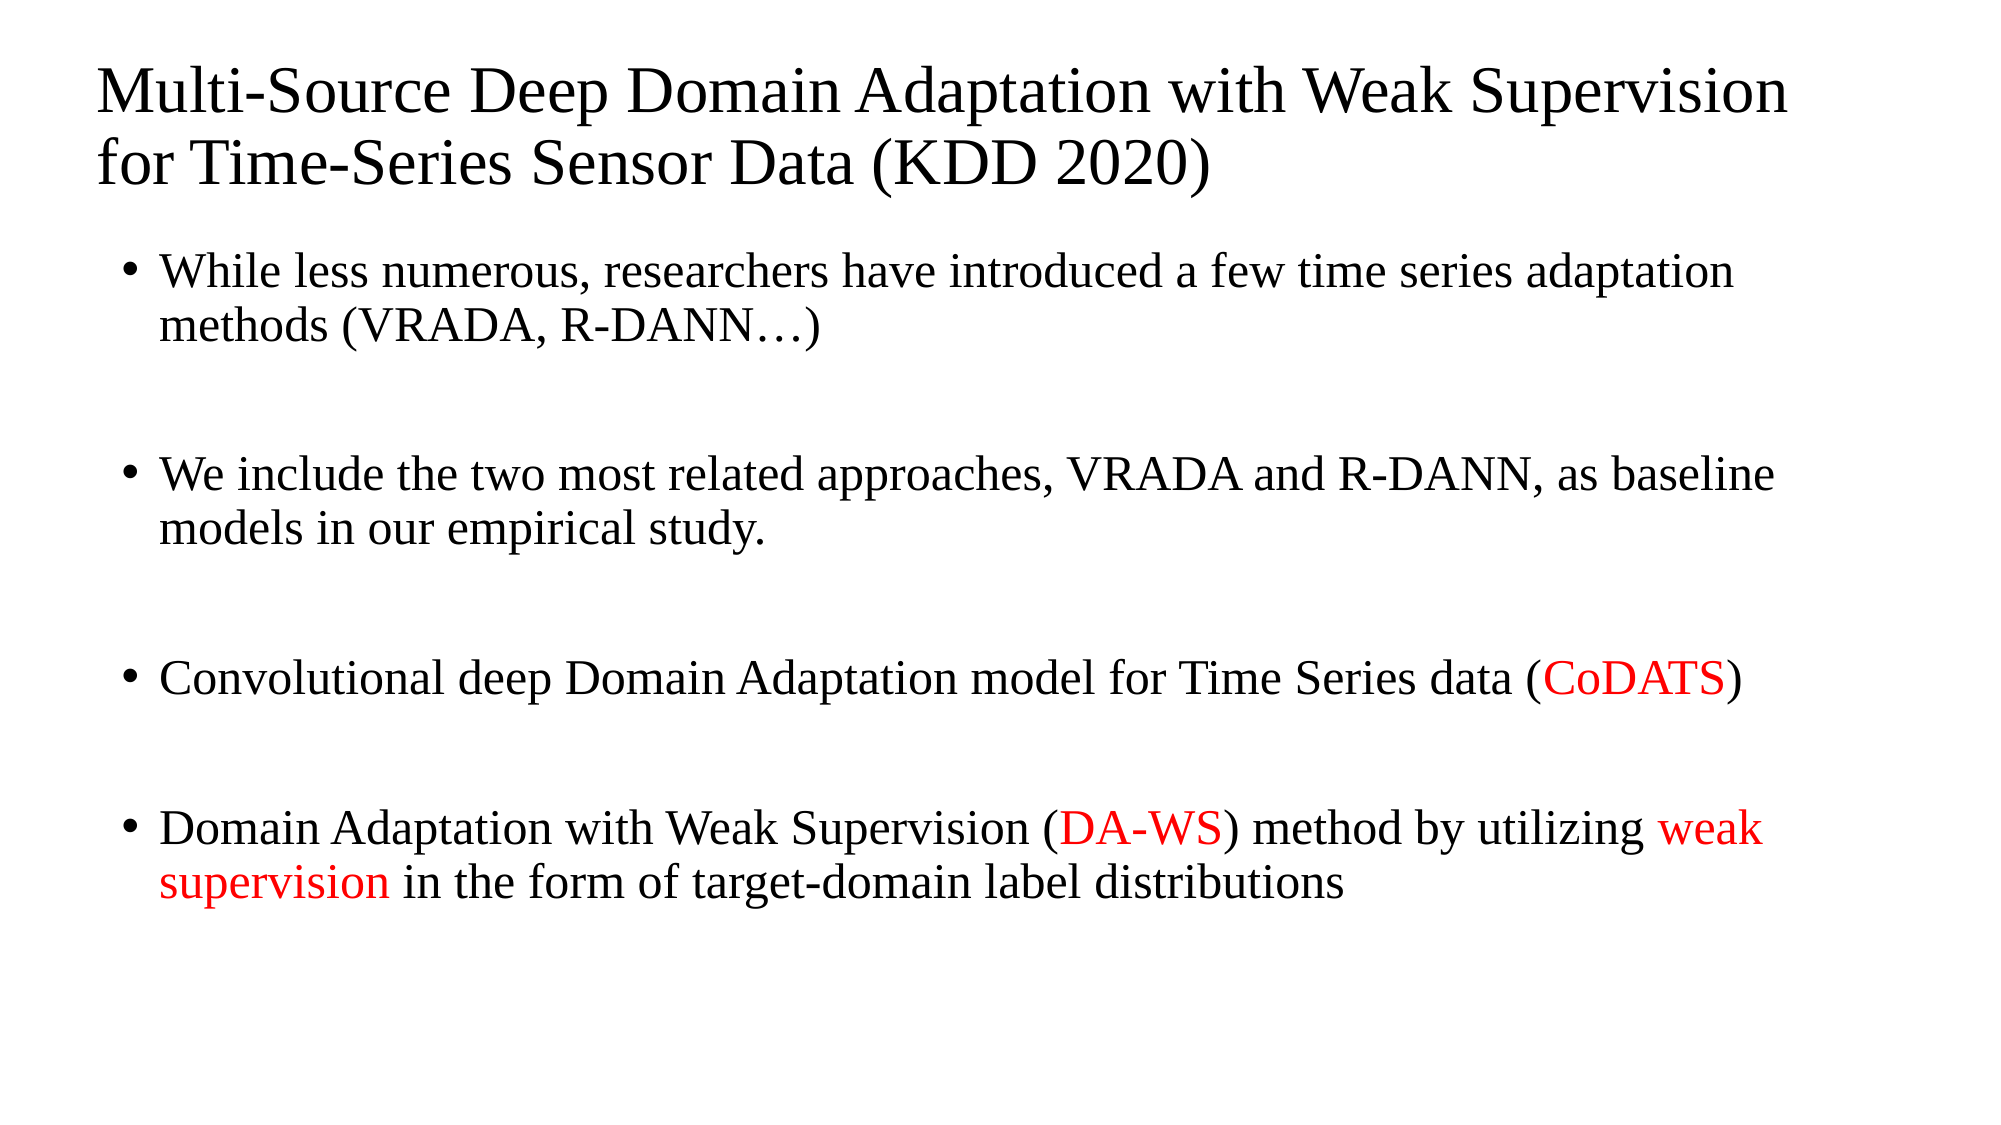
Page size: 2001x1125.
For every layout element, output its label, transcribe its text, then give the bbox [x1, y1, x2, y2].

title Multi-Source Deep Domain Adaptation with Weak Supervision for Time-Series Sensor Data (KDD 2020) [81, 43, 1875, 211]
list While less numerous, researchers have introduced a few time series adaptation methods (VRADA, R-DANN…) We include the two most related approaches, VRADA and R-DANN, as baseline models in our empirical study. Convolutional deep Domain Adaptation model for Time Series data (CoDATS) Domain Adaptation with Weak Supervision (DA-WS) method by utilizing weak supervision in the form of target-domain label distributions [106, 236, 1851, 1014]
